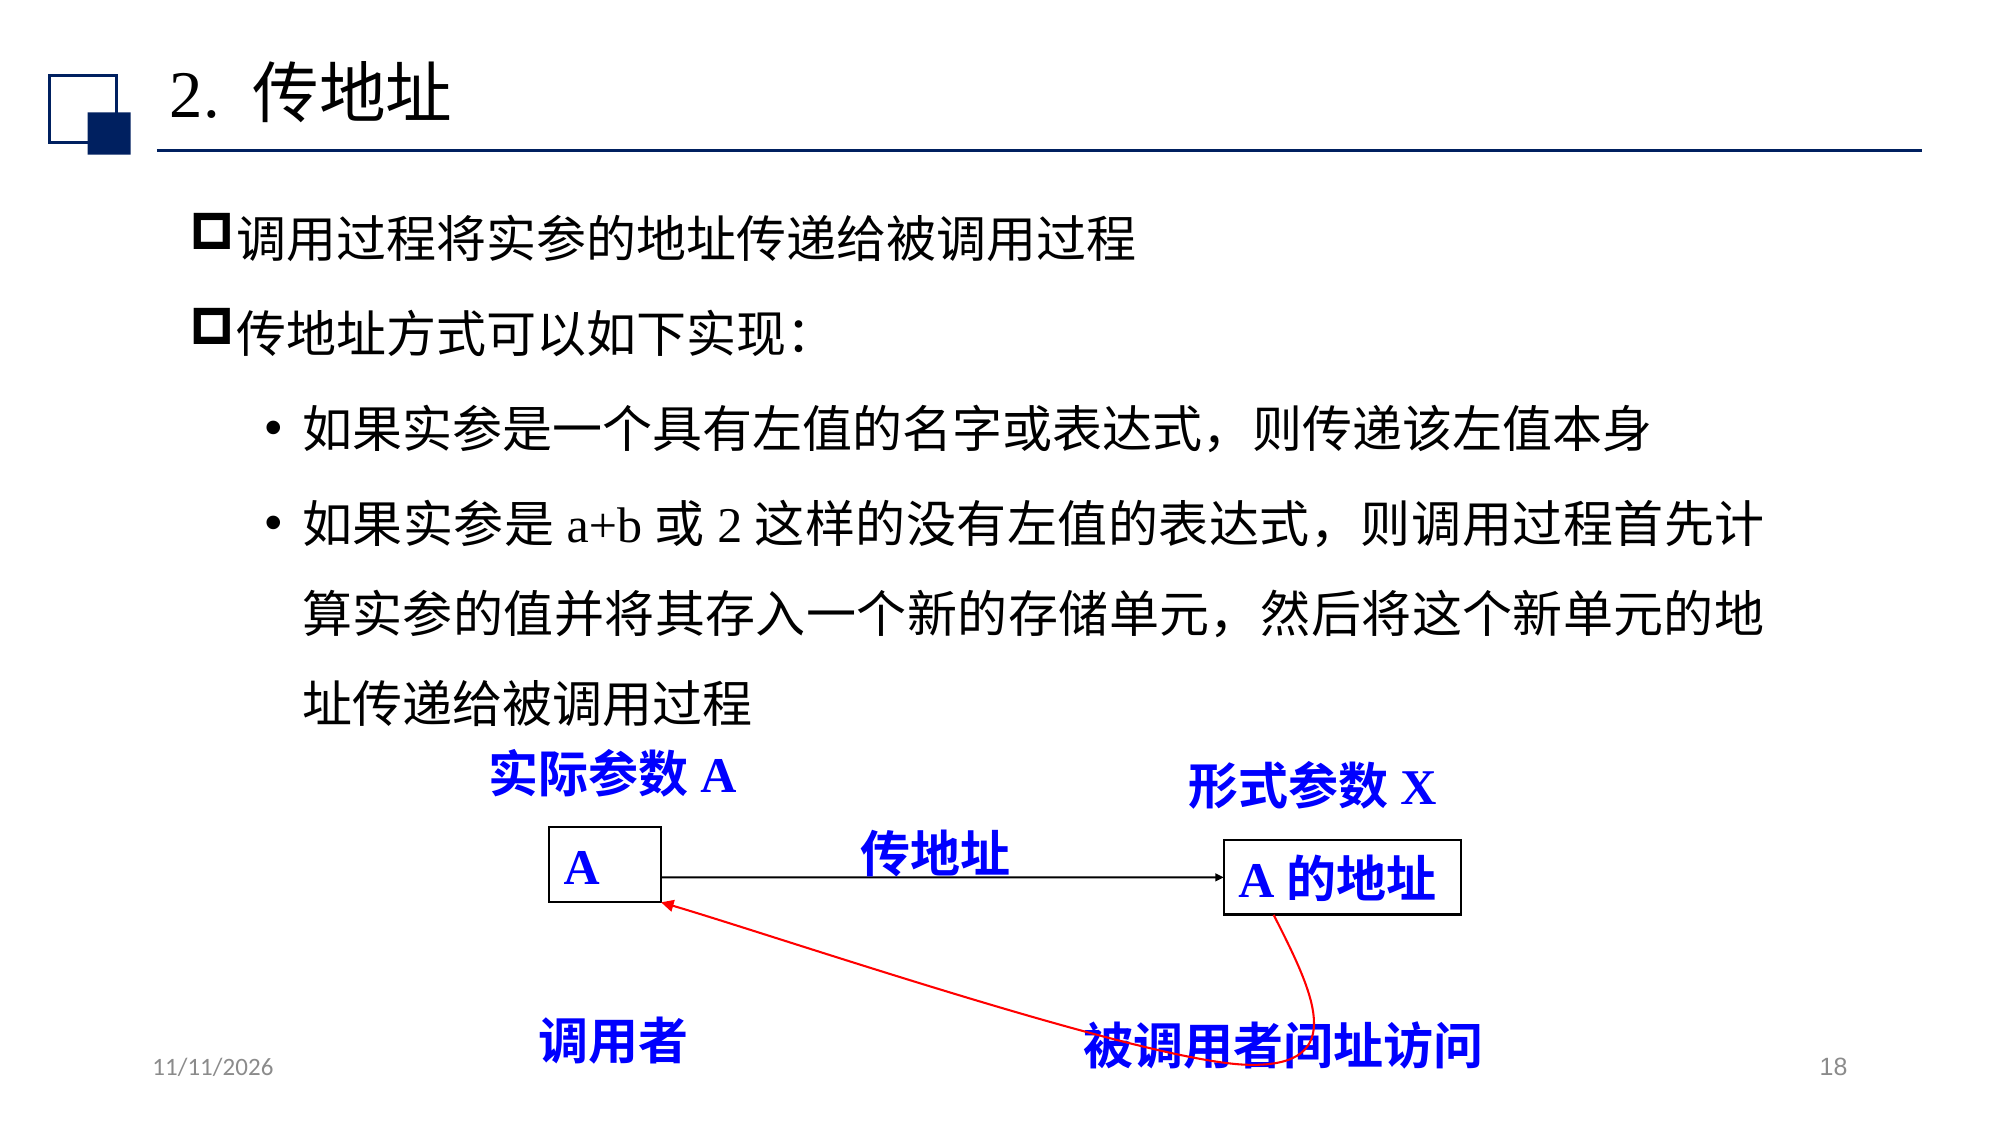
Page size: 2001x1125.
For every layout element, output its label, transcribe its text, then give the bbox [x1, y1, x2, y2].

text_box [661, 899, 1315, 1065]
title 2. 传地址 [154, 50, 1880, 143]
text_box 被调用者间址访问 [1068, 1007, 1544, 1082]
slide_number 18 [1412, 1042, 1863, 1103]
text_box 传地址 [845, 814, 1048, 890]
list 调用过程将实参的地址传递给被调用过程 传地址方式可以如下实现： 如果实参是一个具有左值的名字或表达式，则传递该左值本身 如果实参是a+b或2这样的没有左值的表达式，则调用过程首先计算实参的值并将其存入一个新的存储单元，然后将这个新单元的地址传递给被调用过程 [174, 169, 1780, 847]
text_box A [548, 827, 662, 903]
text_box A的地址 [1223, 839, 1462, 915]
text_box 形式参数X [1173, 747, 1462, 823]
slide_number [137, 1042, 588, 1103]
text_box 实际参数A [473, 735, 762, 811]
text_box [1048, 873, 1224, 882]
text_box 调用者 [523, 1002, 737, 1077]
